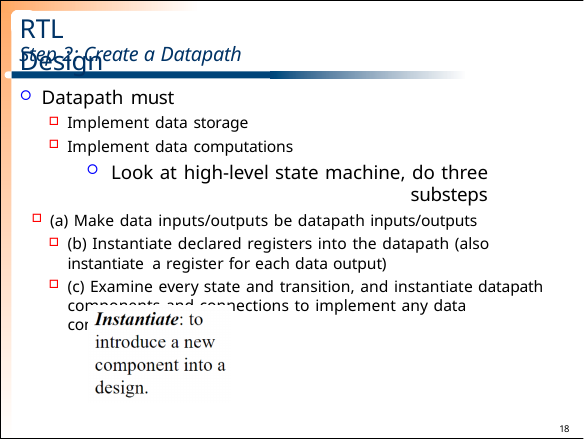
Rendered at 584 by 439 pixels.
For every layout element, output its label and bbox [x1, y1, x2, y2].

picture [88, 305, 231, 403]
text_box [0, 0, 584, 439]
